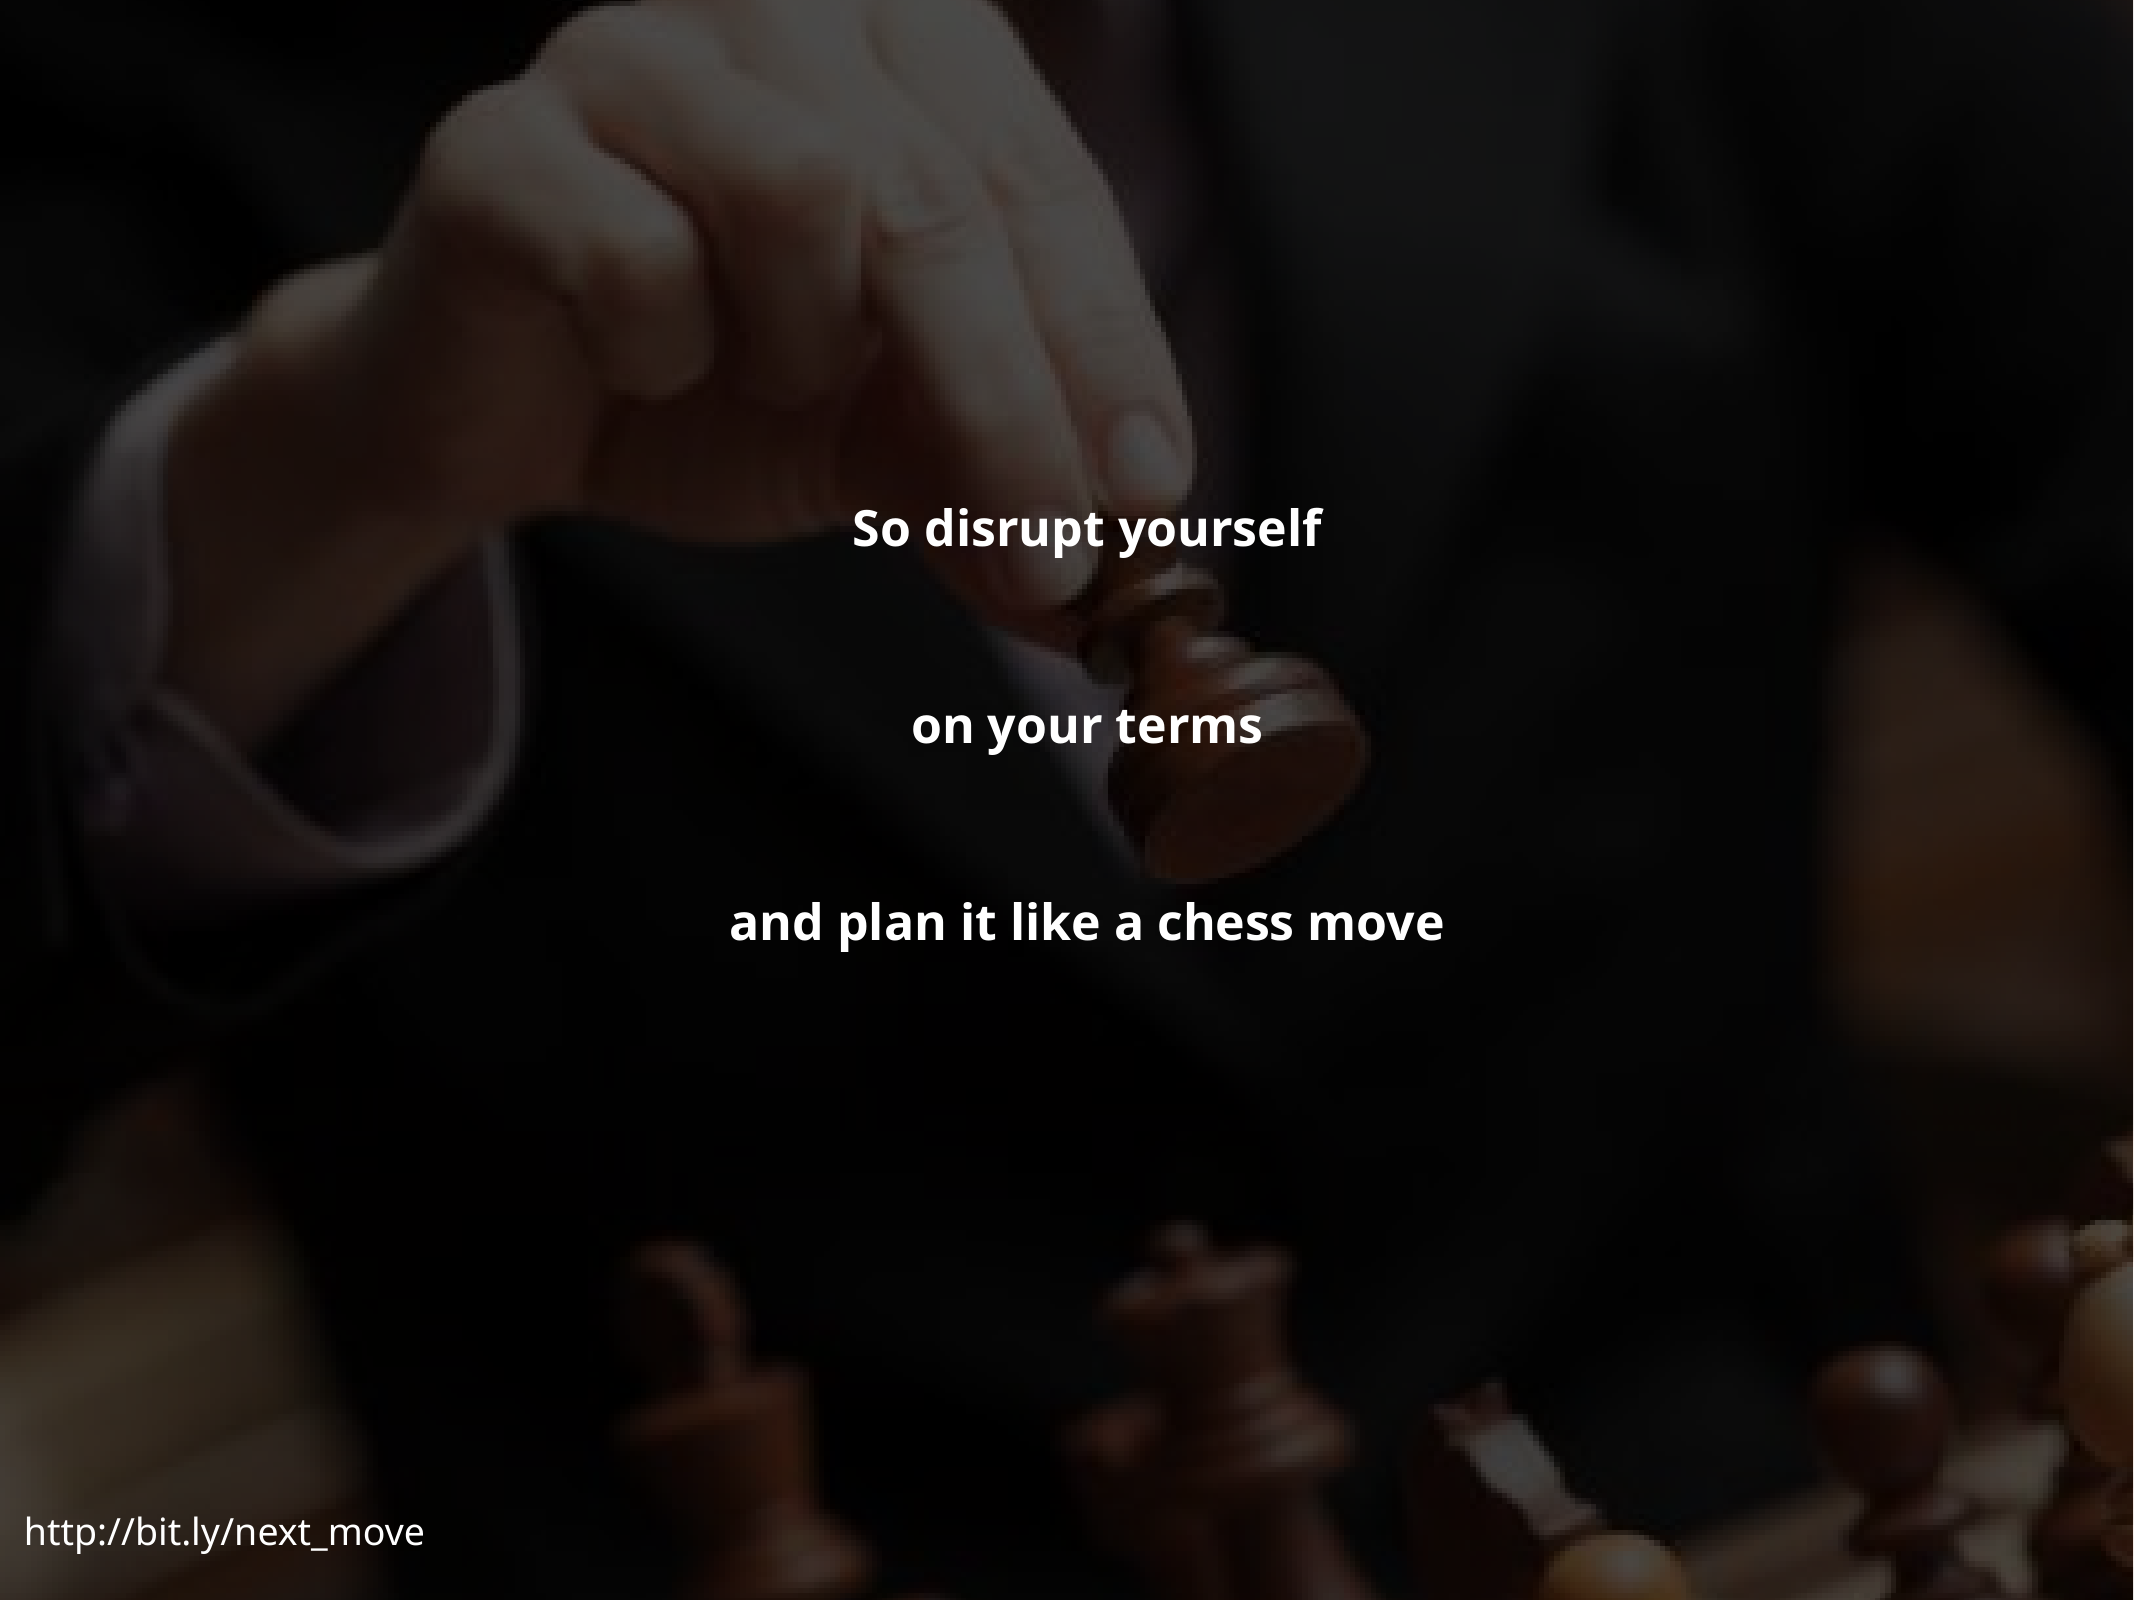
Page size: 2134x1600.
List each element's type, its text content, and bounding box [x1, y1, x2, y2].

text_box and plan it like a chess move [721, 882, 1454, 959]
text_box on your terms [902, 685, 1273, 762]
text_box So disrupt yourself [844, 488, 1331, 565]
picture [0, 0, 2133, 1600]
